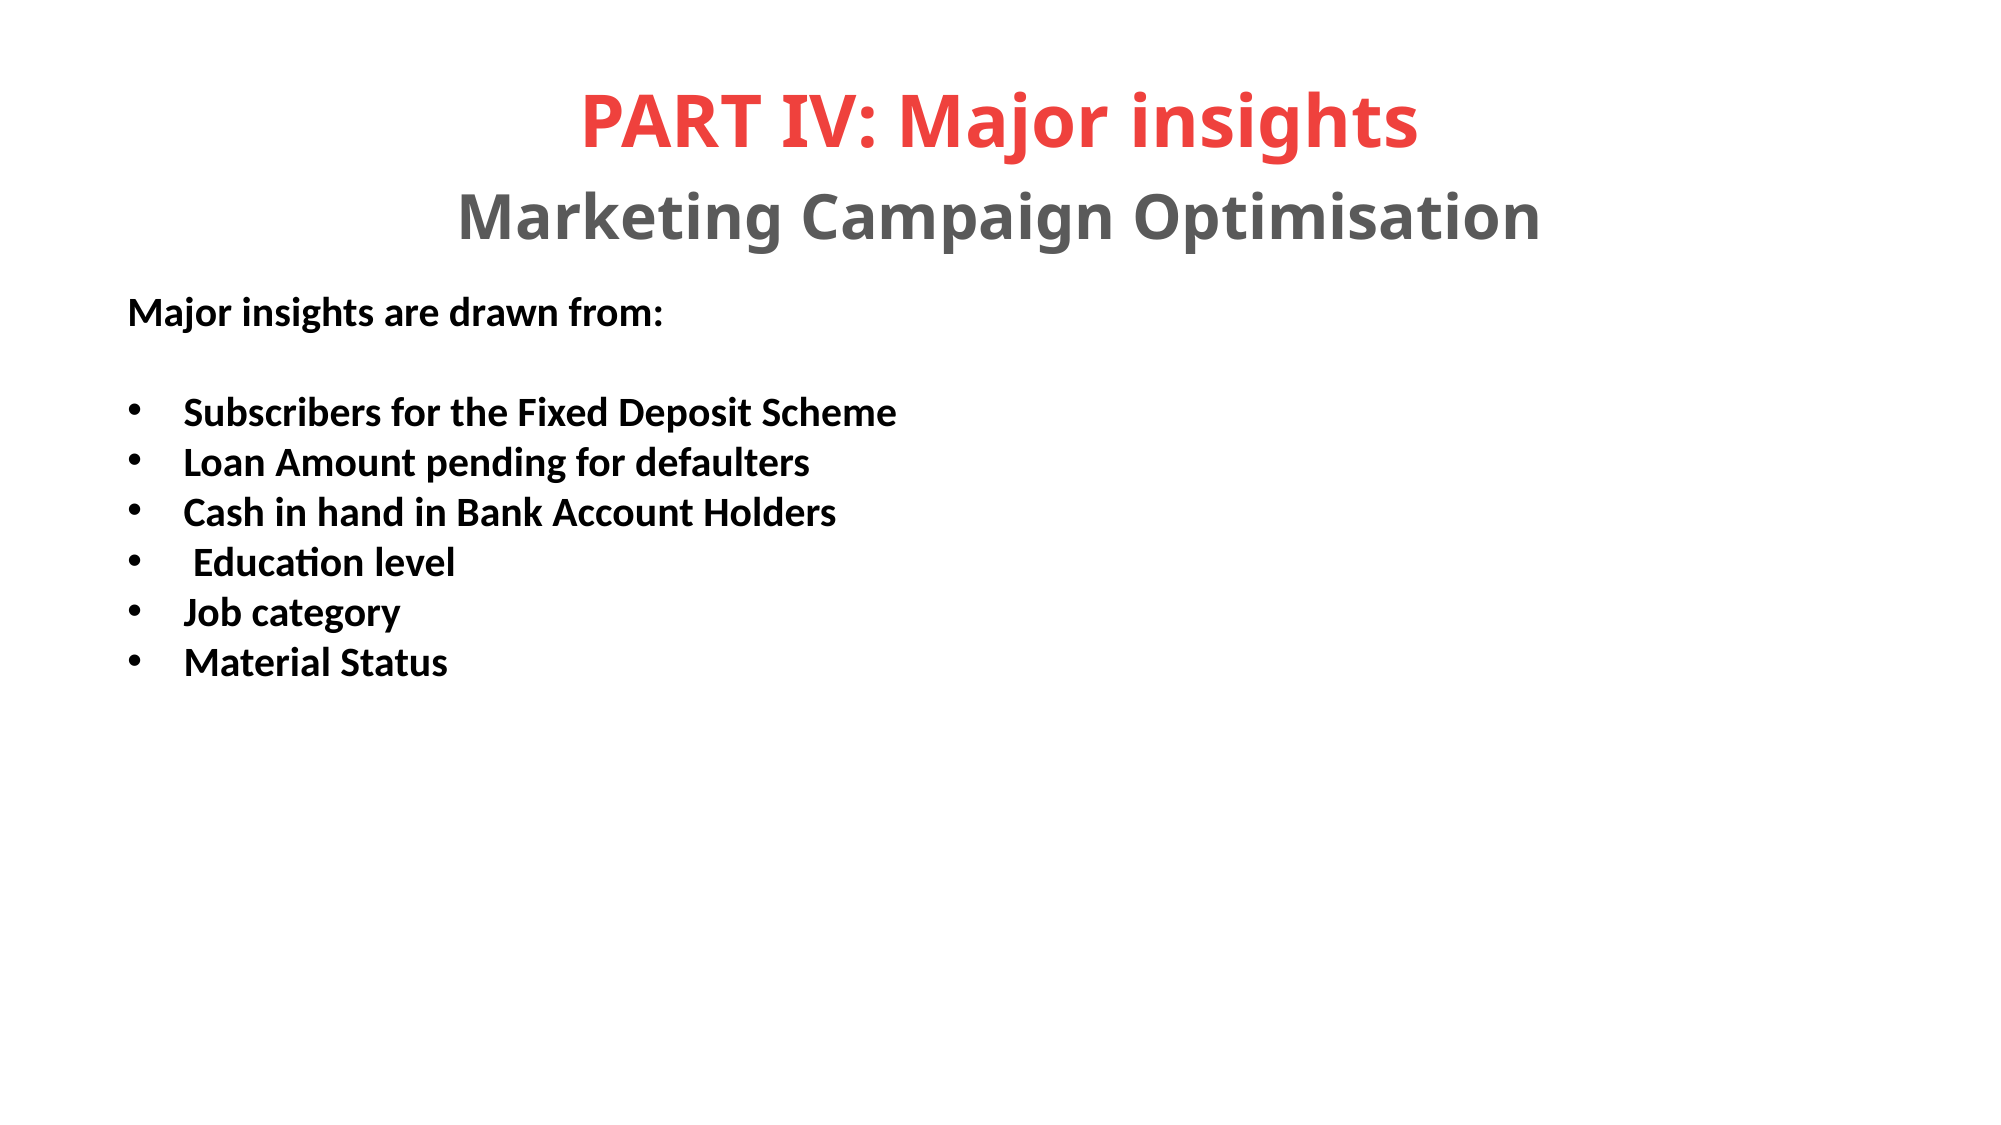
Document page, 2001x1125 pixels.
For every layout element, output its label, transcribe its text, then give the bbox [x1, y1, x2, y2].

text_box Major insights are drawn from: Subscribers for the Fixed Deposit Scheme Loan Amount pending for defaulters Cash in hand in Bank Account Holders Education level Job category Material Status [112, 277, 1863, 793]
title PART IV: Major insights Marketing Campaign Optimisation [137, 59, 1863, 277]
